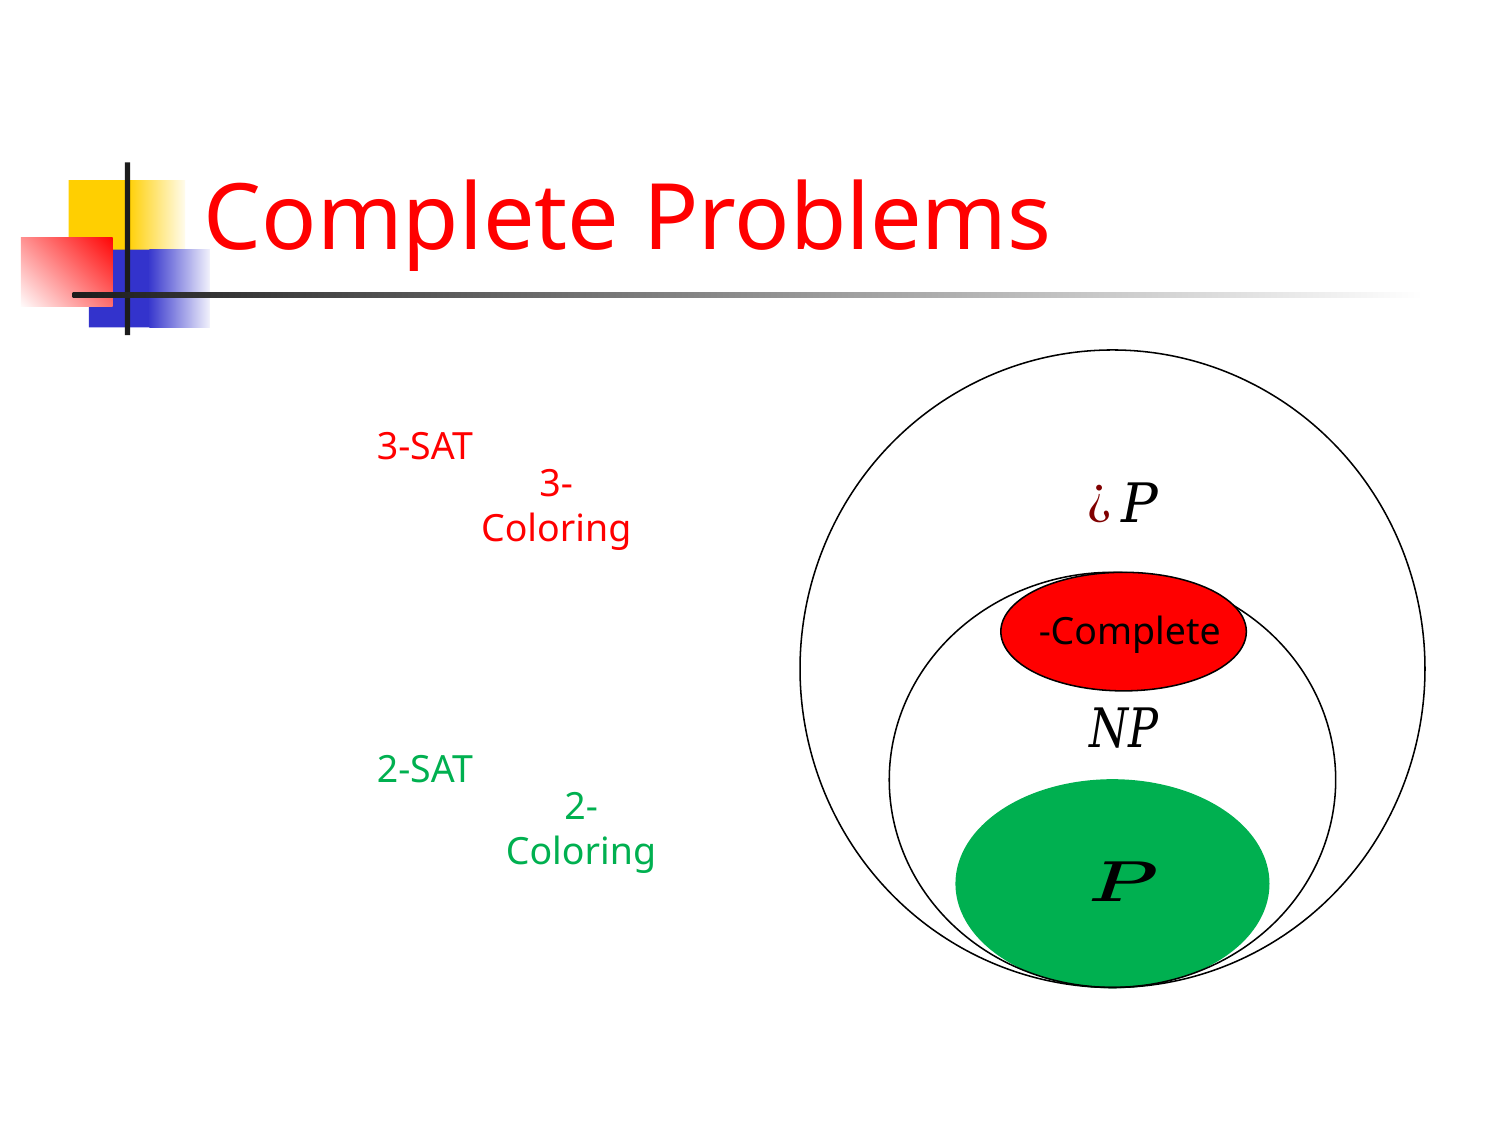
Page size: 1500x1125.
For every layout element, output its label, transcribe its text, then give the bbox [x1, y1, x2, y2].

text_box [800, 349, 1426, 988]
text_box 3-Coloring [449, 451, 663, 557]
text_box 2-Coloring [474, 774, 688, 880]
title Complete Problems [188, 34, 1468, 276]
text_box 2-SAT [349, 737, 500, 798]
text_box [1000, 572, 1247, 691]
text_box 3-SAT [349, 414, 500, 475]
